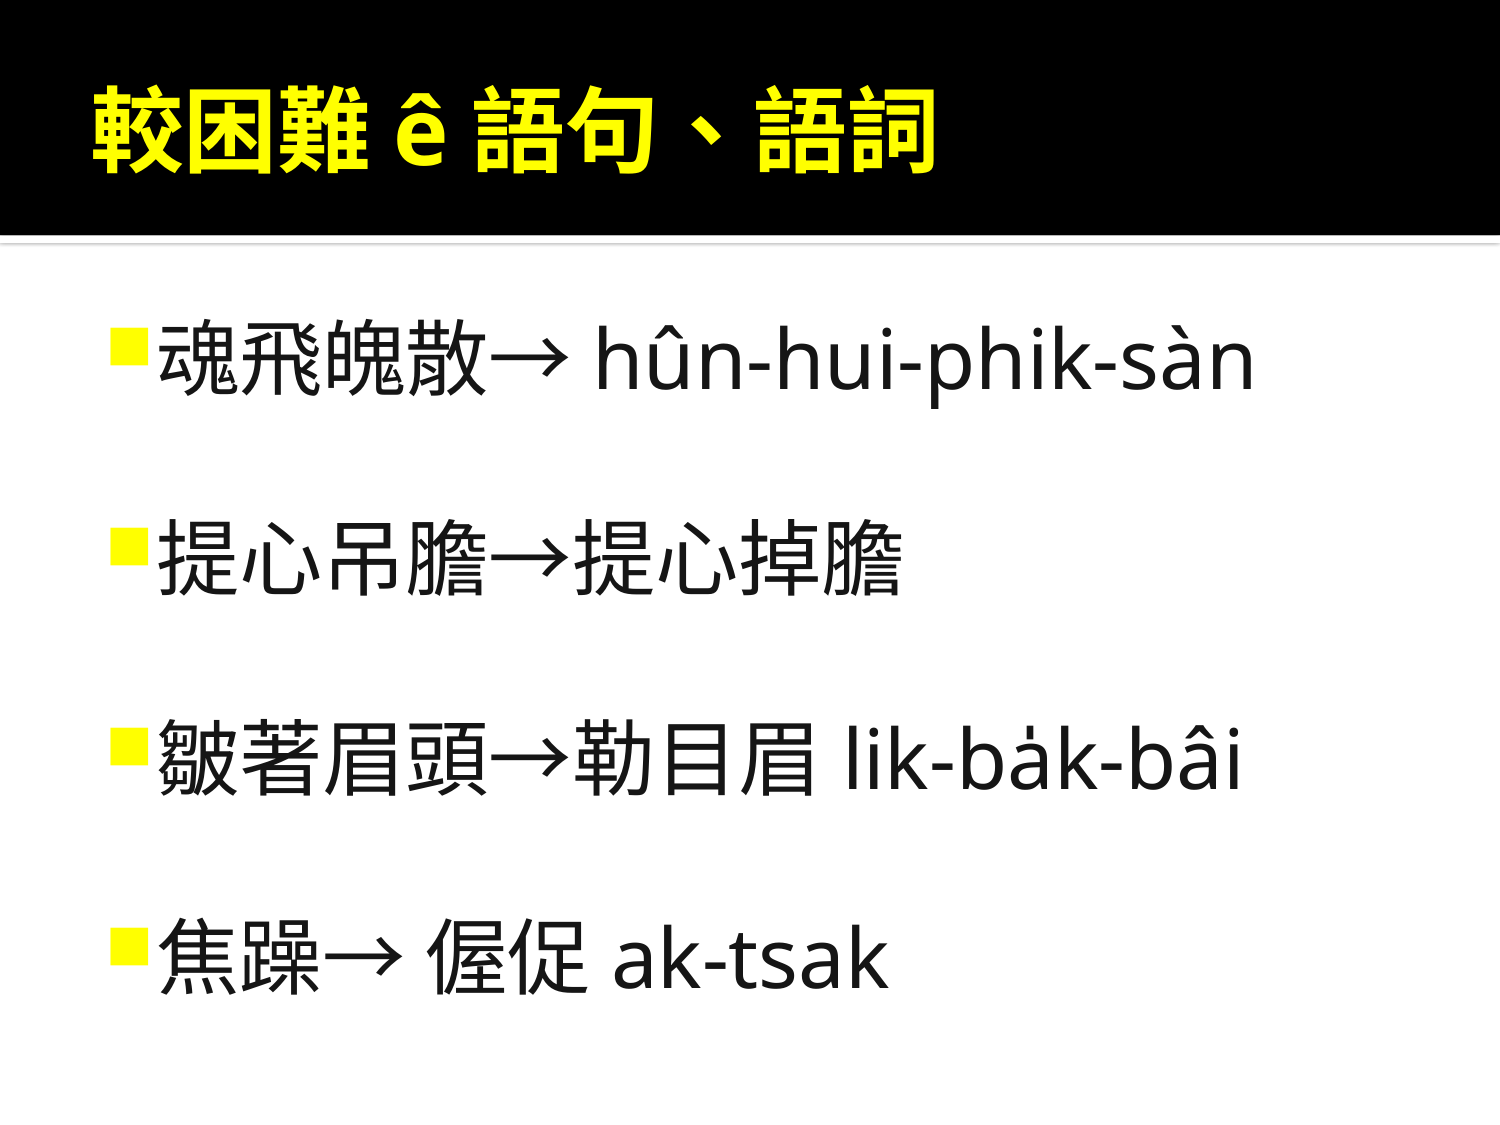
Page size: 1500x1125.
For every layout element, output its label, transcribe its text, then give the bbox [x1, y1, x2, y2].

title 較困難ê語句、語詞 [75, 25, 1425, 231]
list 魂飛魄散→hûn-hui-phik-sàn 提心吊膽→提心掉膽 皺著眉頭→勒目眉lik-ba̍k-bâi 焦躁→ 偓促ak-tsak [75, 291, 1425, 1050]
